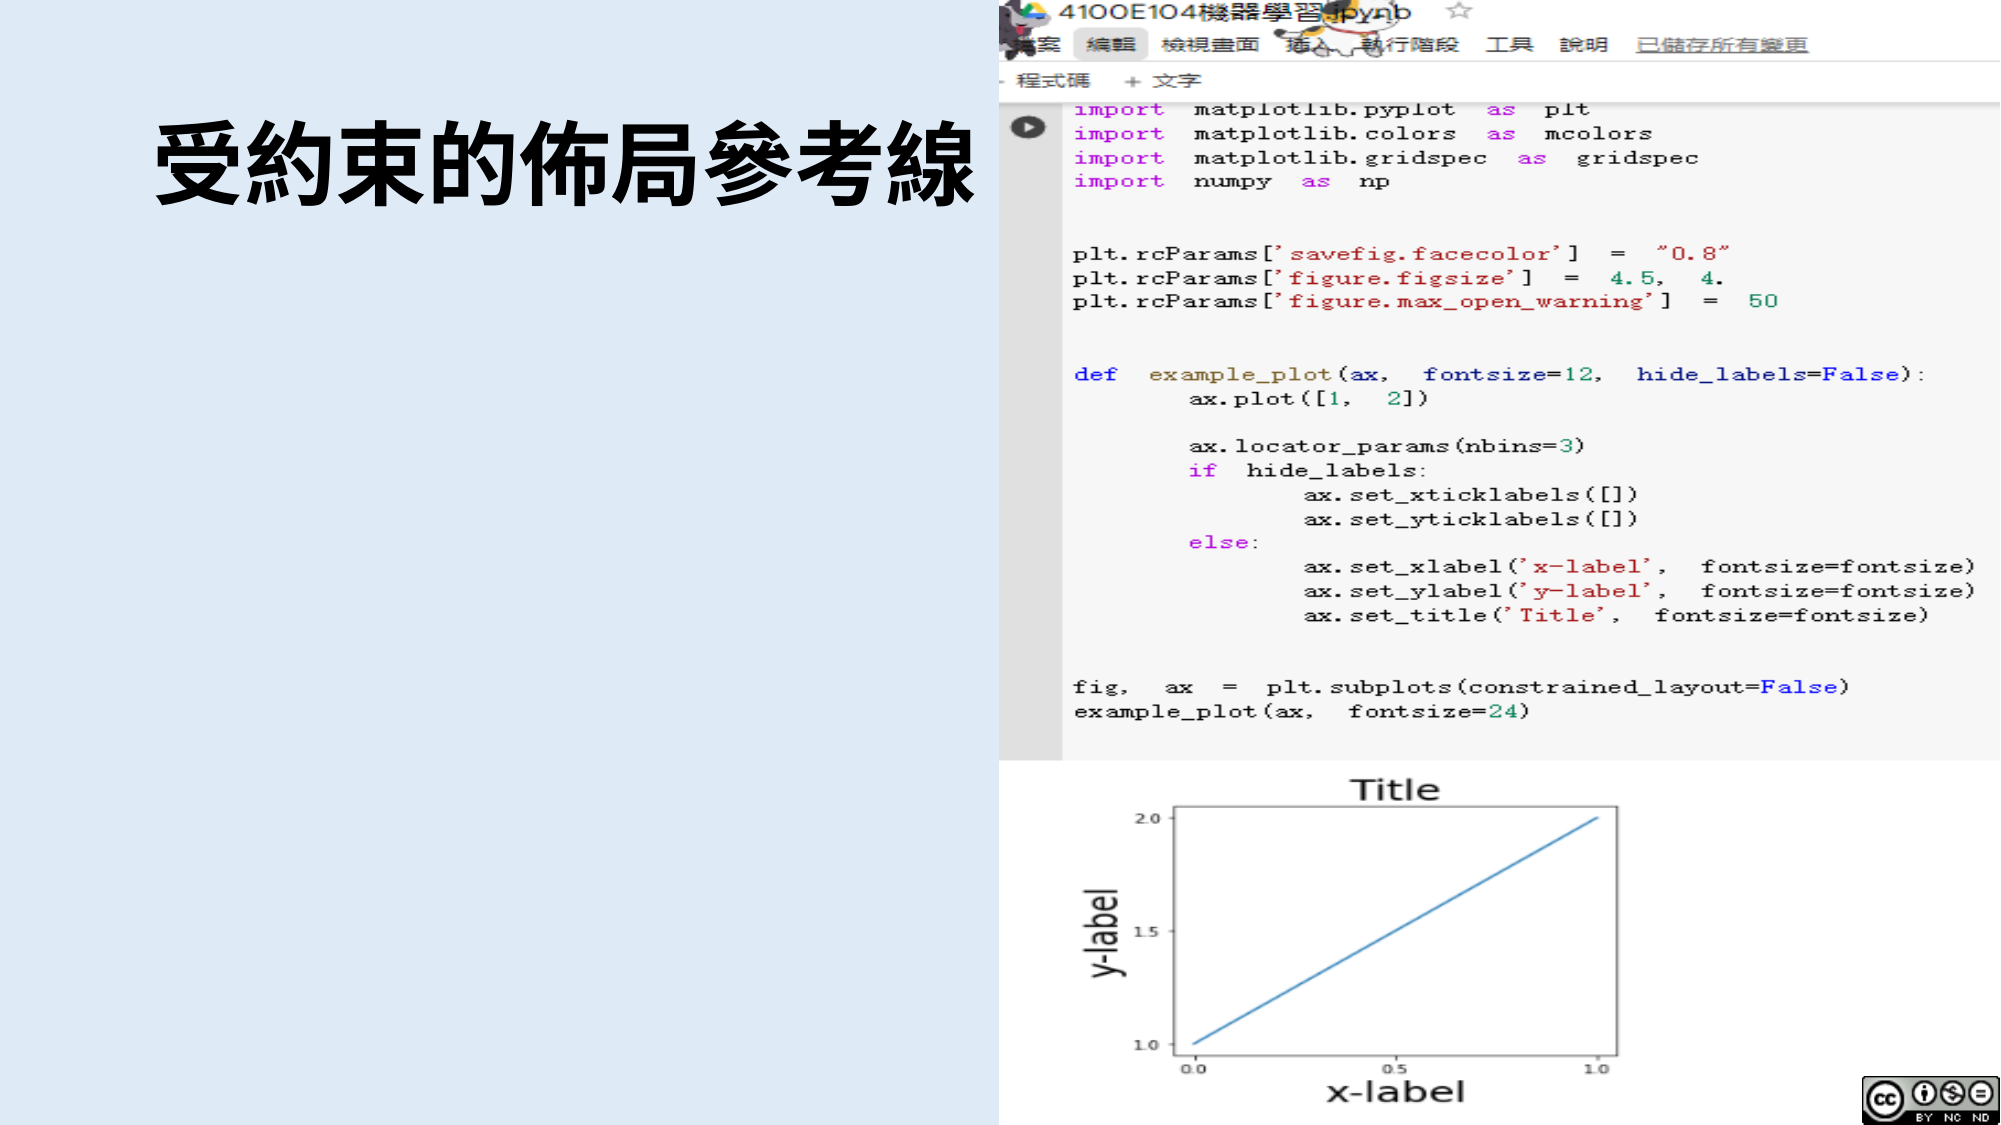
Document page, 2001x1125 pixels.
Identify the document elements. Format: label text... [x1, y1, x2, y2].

picture [999, 0, 2000, 1125]
title 受約束的佈局參考線 [137, 59, 999, 278]
